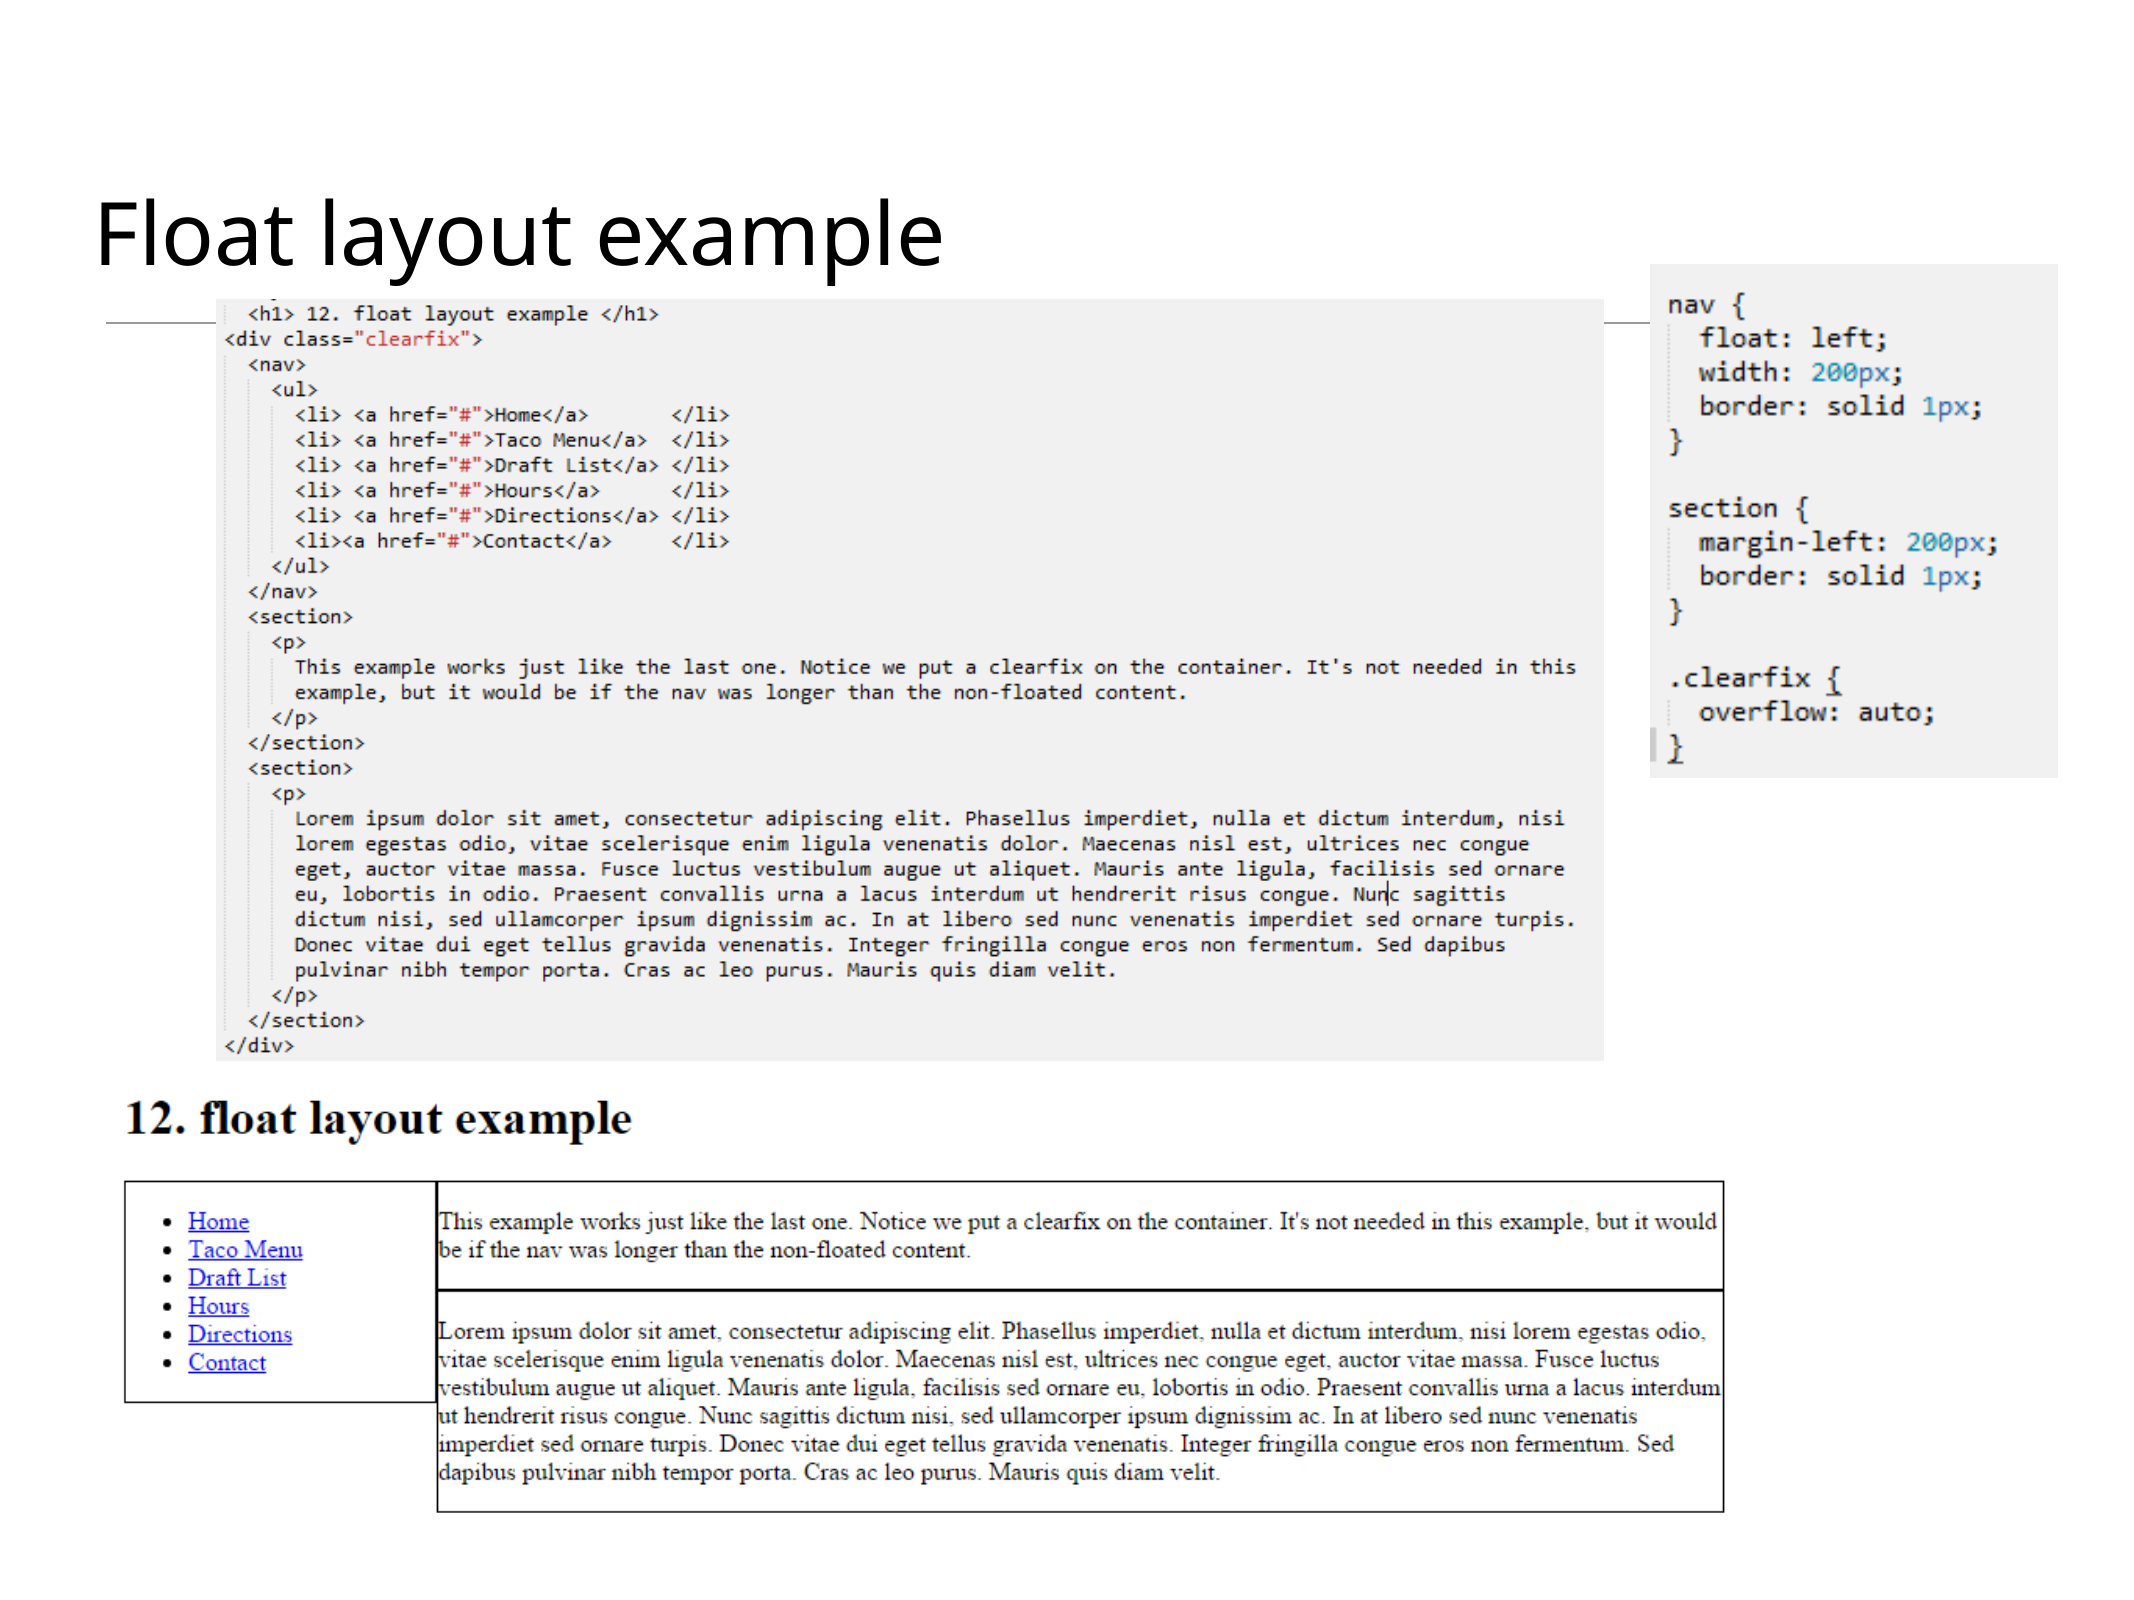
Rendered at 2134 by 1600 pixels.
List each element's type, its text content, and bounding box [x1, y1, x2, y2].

title Float layout example [93, 53, 2041, 284]
picture [100, 1076, 1759, 1560]
picture [1650, 264, 2058, 778]
picture [216, 299, 1604, 1061]
